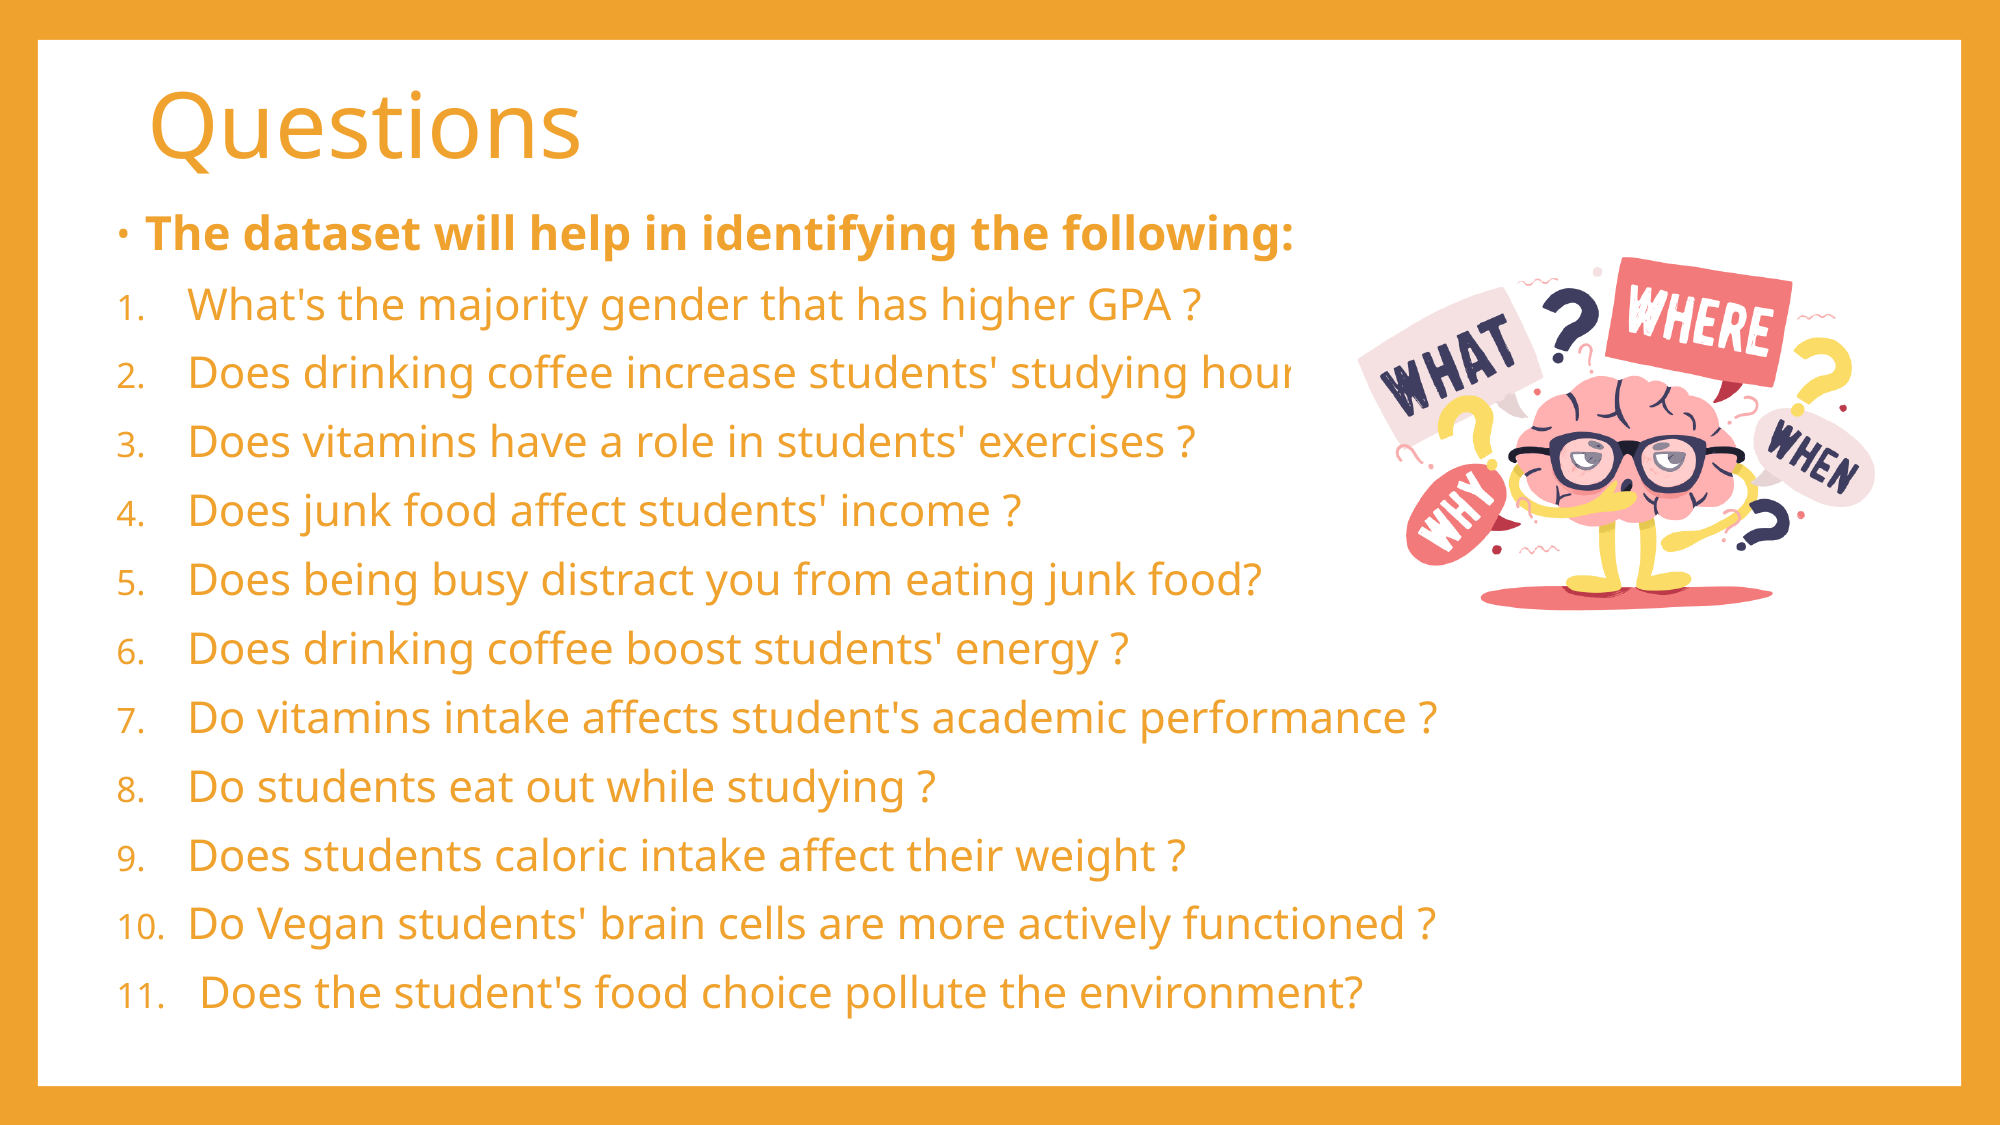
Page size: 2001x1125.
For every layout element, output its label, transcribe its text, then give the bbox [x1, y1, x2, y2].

list The dataset will help in identifying the following: What's the majority gender that has higher GPA ? Does drinking coffee increase students' studying hours ? Does vitamins have a role in students' exercises ? Does junk food affect students' income ? Does being busy distract you from eating junk food? Does drinking coffee boost students' energy ? Do vitamins intake affects student's academic performance ? Do students eat out while studying ? Does students caloric intake affect their weight ? Do Vegan students' brain cells are more actively functioned ? Does the student's food choice pollute the environment? [94, 202, 1872, 1037]
picture [1290, 252, 1942, 620]
title Questions [131, 17, 1752, 202]
